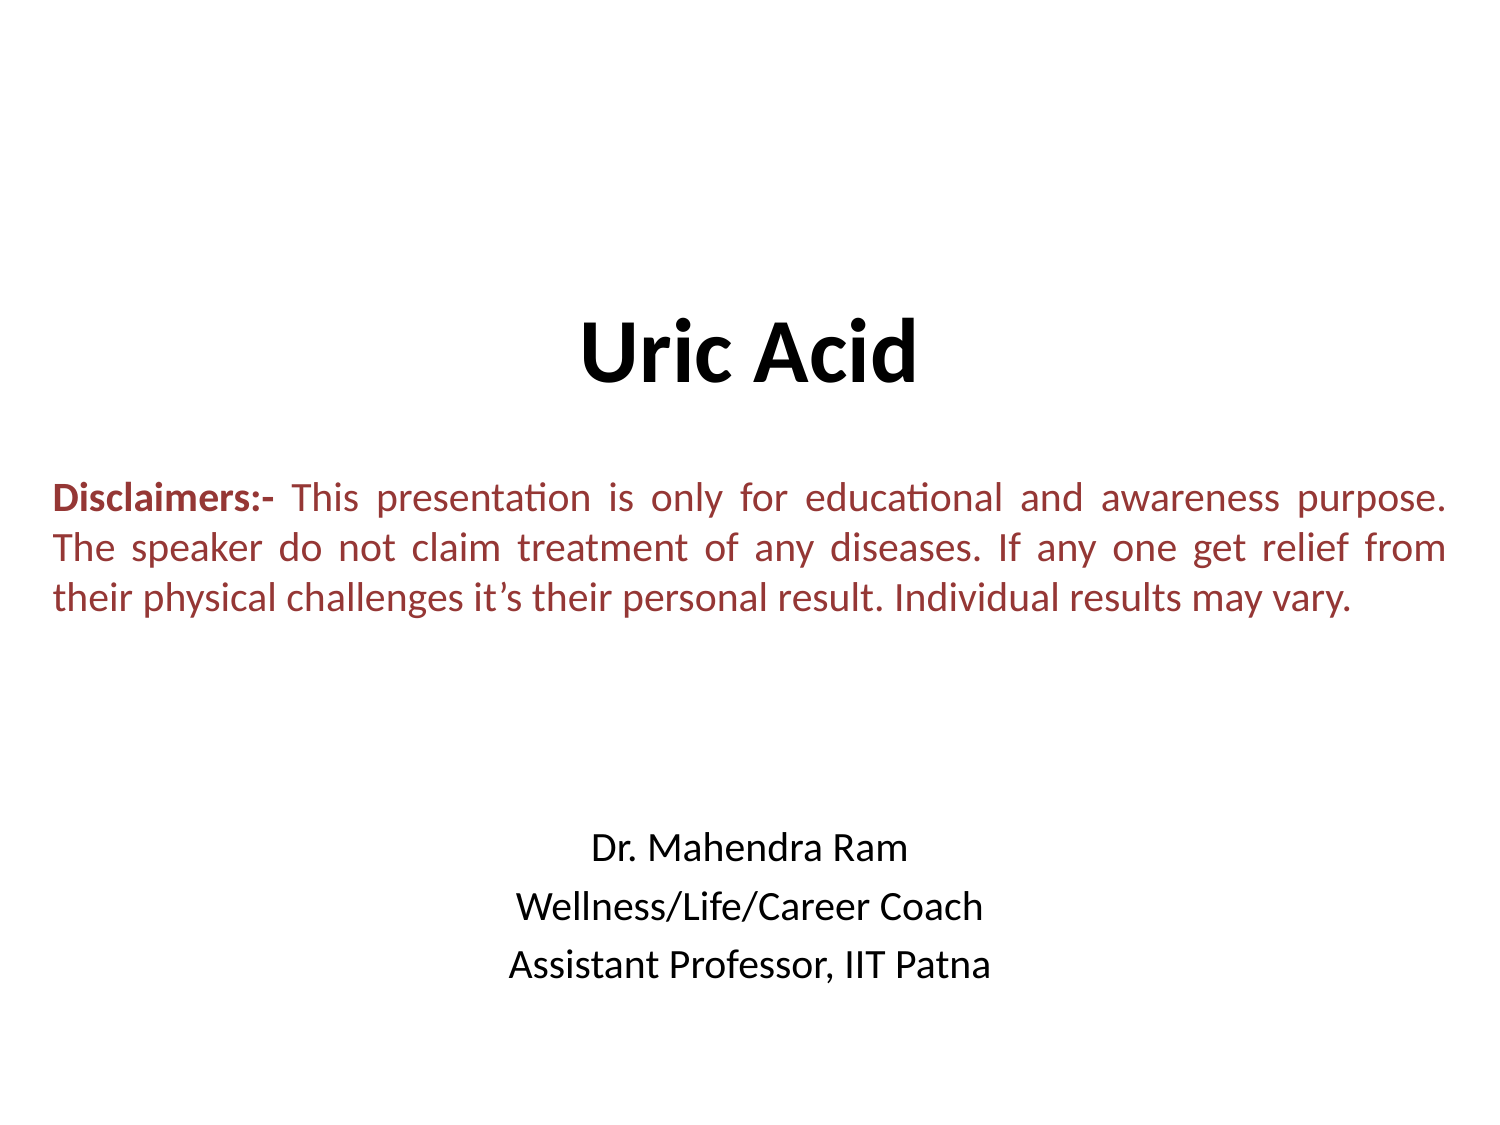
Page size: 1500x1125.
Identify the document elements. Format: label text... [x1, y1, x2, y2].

text_box Disclaimers:- This presentation is only for educational and awareness purpose. The speaker do not claim treatment of any diseases. If any one get relief from their physical challenges it’s their personal result. Individual results may vary. [37, 462, 1463, 663]
subtitle Dr. Mahendra Ram Wellness/Life/Career Coach Assistant Professor, IIT Patna [225, 812, 1275, 1100]
title Uric Acid [112, 224, 1388, 462]
